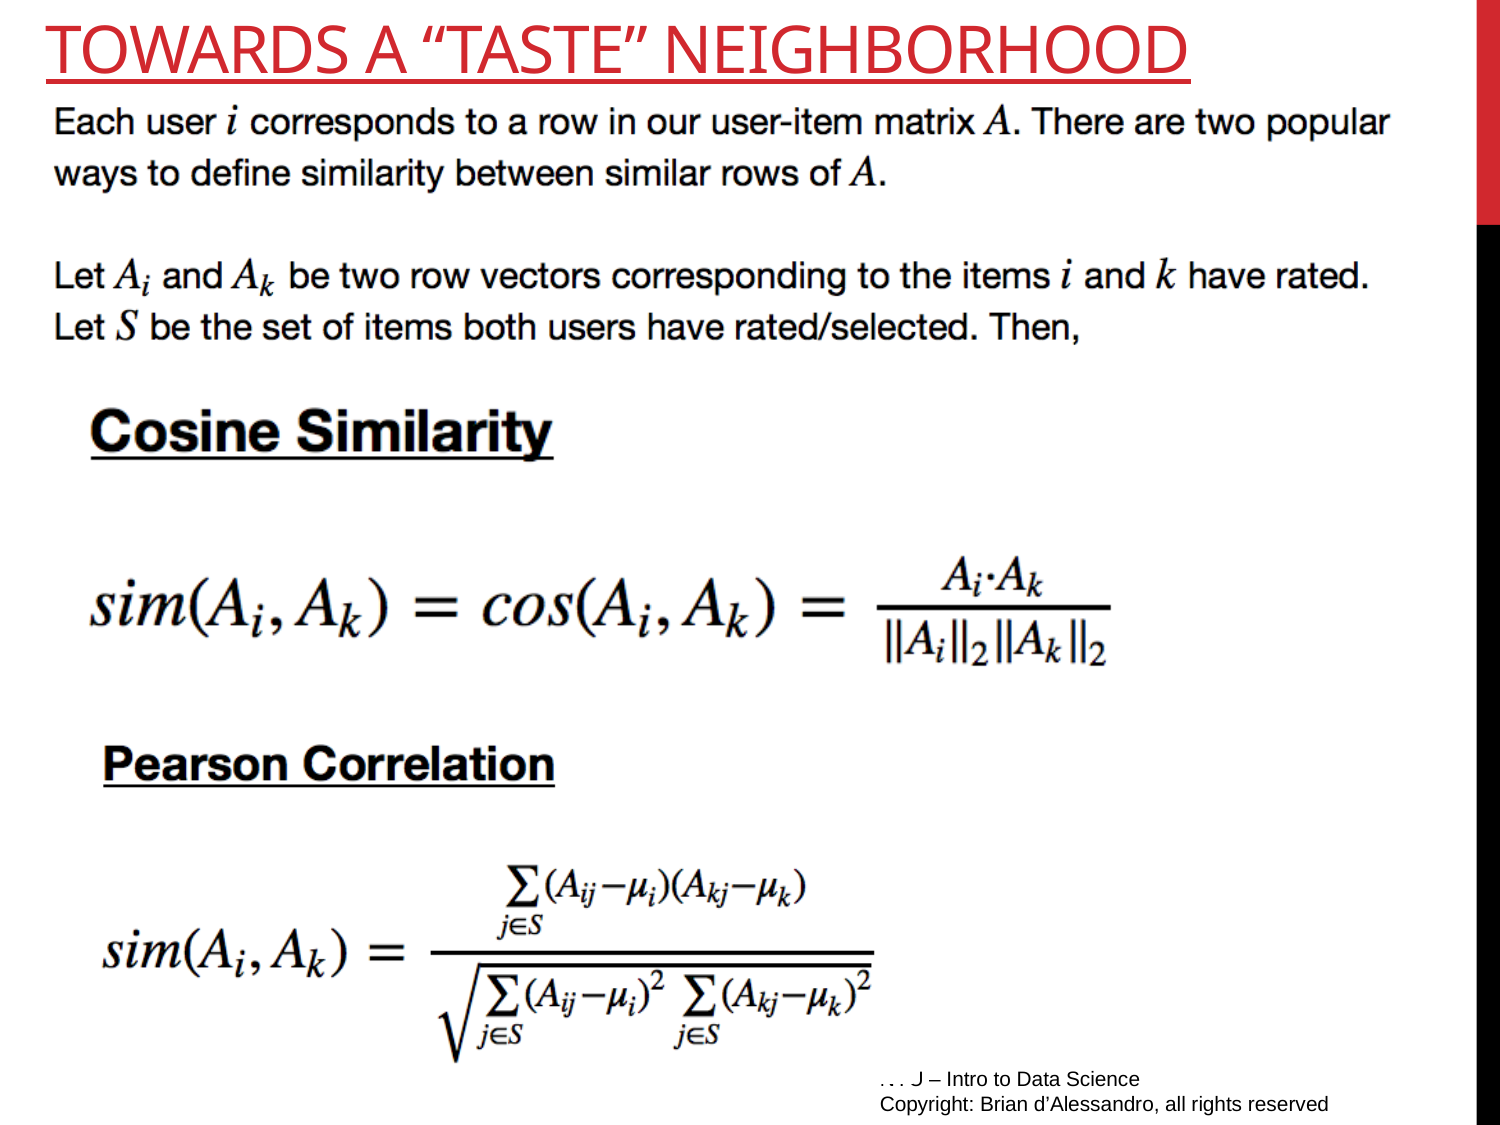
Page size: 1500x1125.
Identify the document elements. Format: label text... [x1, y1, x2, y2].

picture [29, 83, 1445, 1084]
title Towards a “taste” neighborhood [30, 0, 1456, 95]
